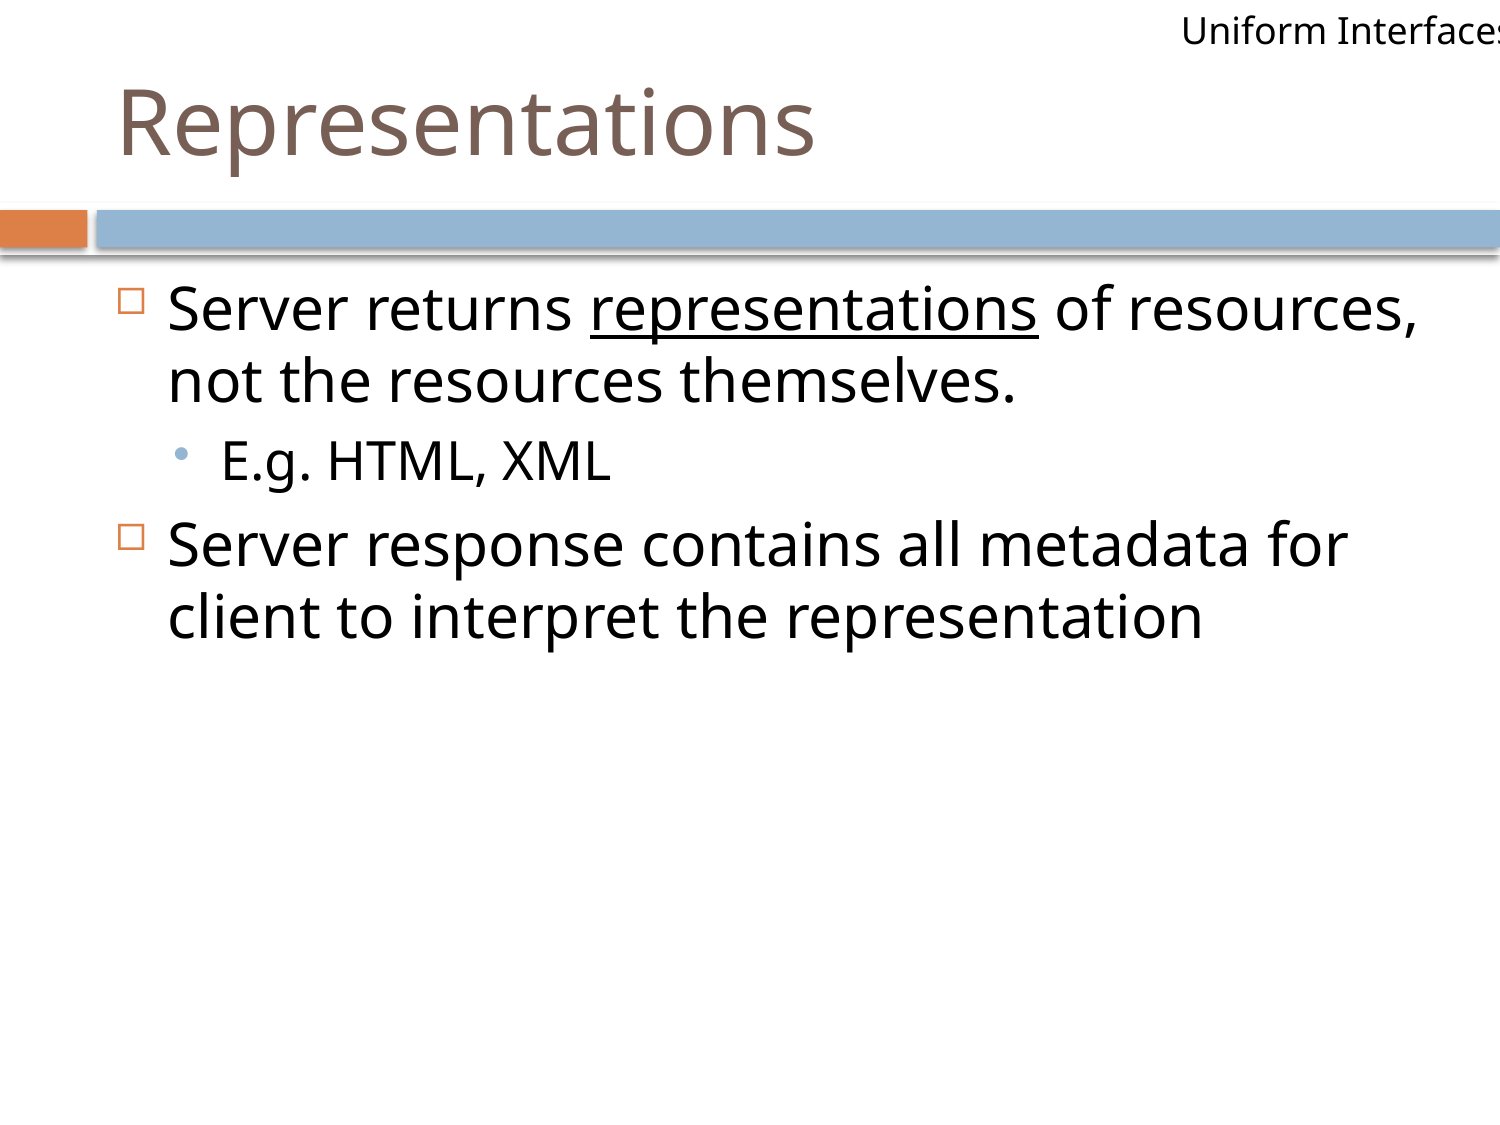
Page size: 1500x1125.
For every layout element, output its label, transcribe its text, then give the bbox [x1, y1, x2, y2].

title Representations [100, 37, 1438, 200]
text_box Uniform Interfaces [1166, 0, 1500, 60]
list Server returns representations of resources, not the resources themselves. E.g. HTML, XML Server response contains all metadata for client to interpret the representation [100, 262, 1438, 1000]
